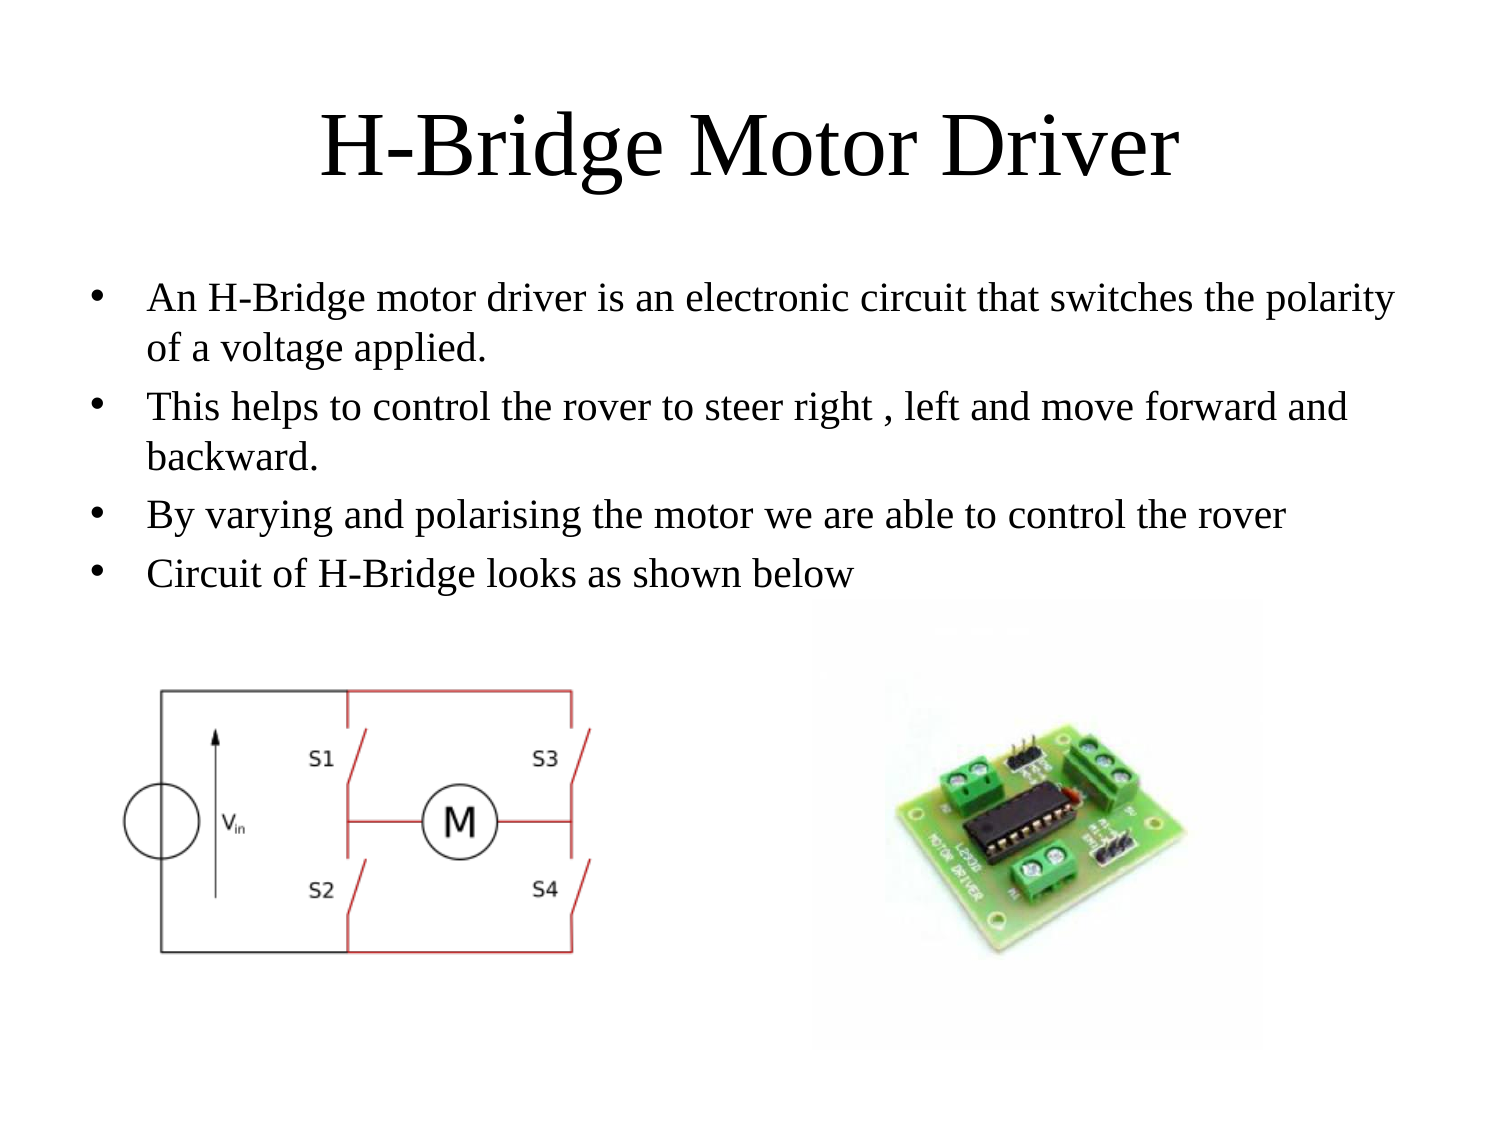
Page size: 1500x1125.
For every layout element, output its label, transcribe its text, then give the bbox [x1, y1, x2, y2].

list An H-Bridge motor driver is an electronic circuit that switches the polarity of a voltage applied. This helps to control the rover to steer right , left and move forward and backward. By varying and polarising the motor we are able to control the rover Circuit of H-Bridge looks as shown below [75, 262, 1425, 1005]
title H-Bridge Motor Driver [75, 45, 1425, 233]
picture [812, 599, 1263, 1051]
picture [115, 674, 601, 973]
